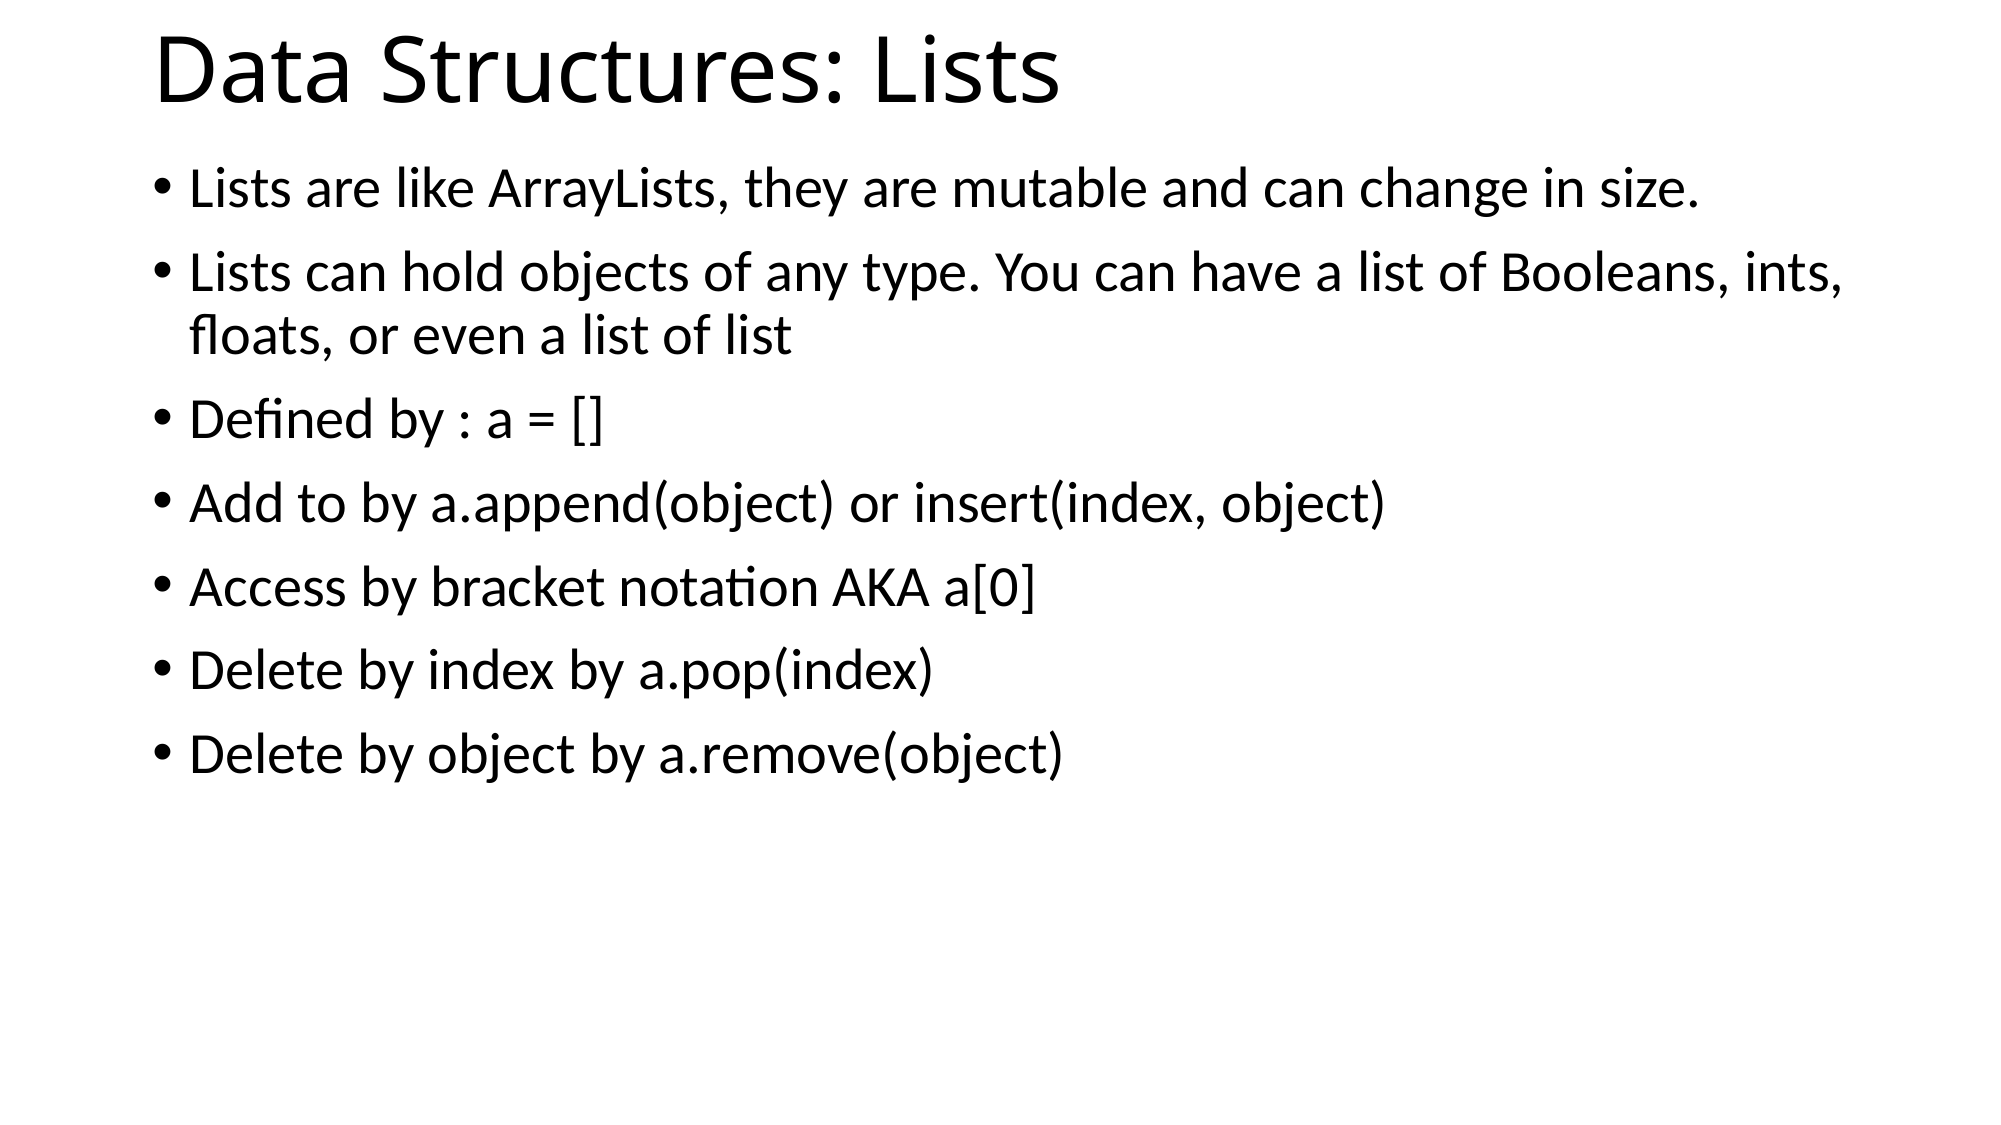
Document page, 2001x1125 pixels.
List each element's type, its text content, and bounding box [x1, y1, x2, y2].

title Data Structures: Lists [137, 15, 1863, 132]
list Lists are like ArrayLists, they are mutable and can change in size. Lists can hold objects of any type. You can have a list of Booleans, ints, floats, or even a list of list Defined by : a = [] Add to by a.append(object) or insert(index, object) Access by bracket notation AKA a[0] Delete by index by a.pop(index) Delete by object by a.remove(object) [137, 149, 1863, 1014]
